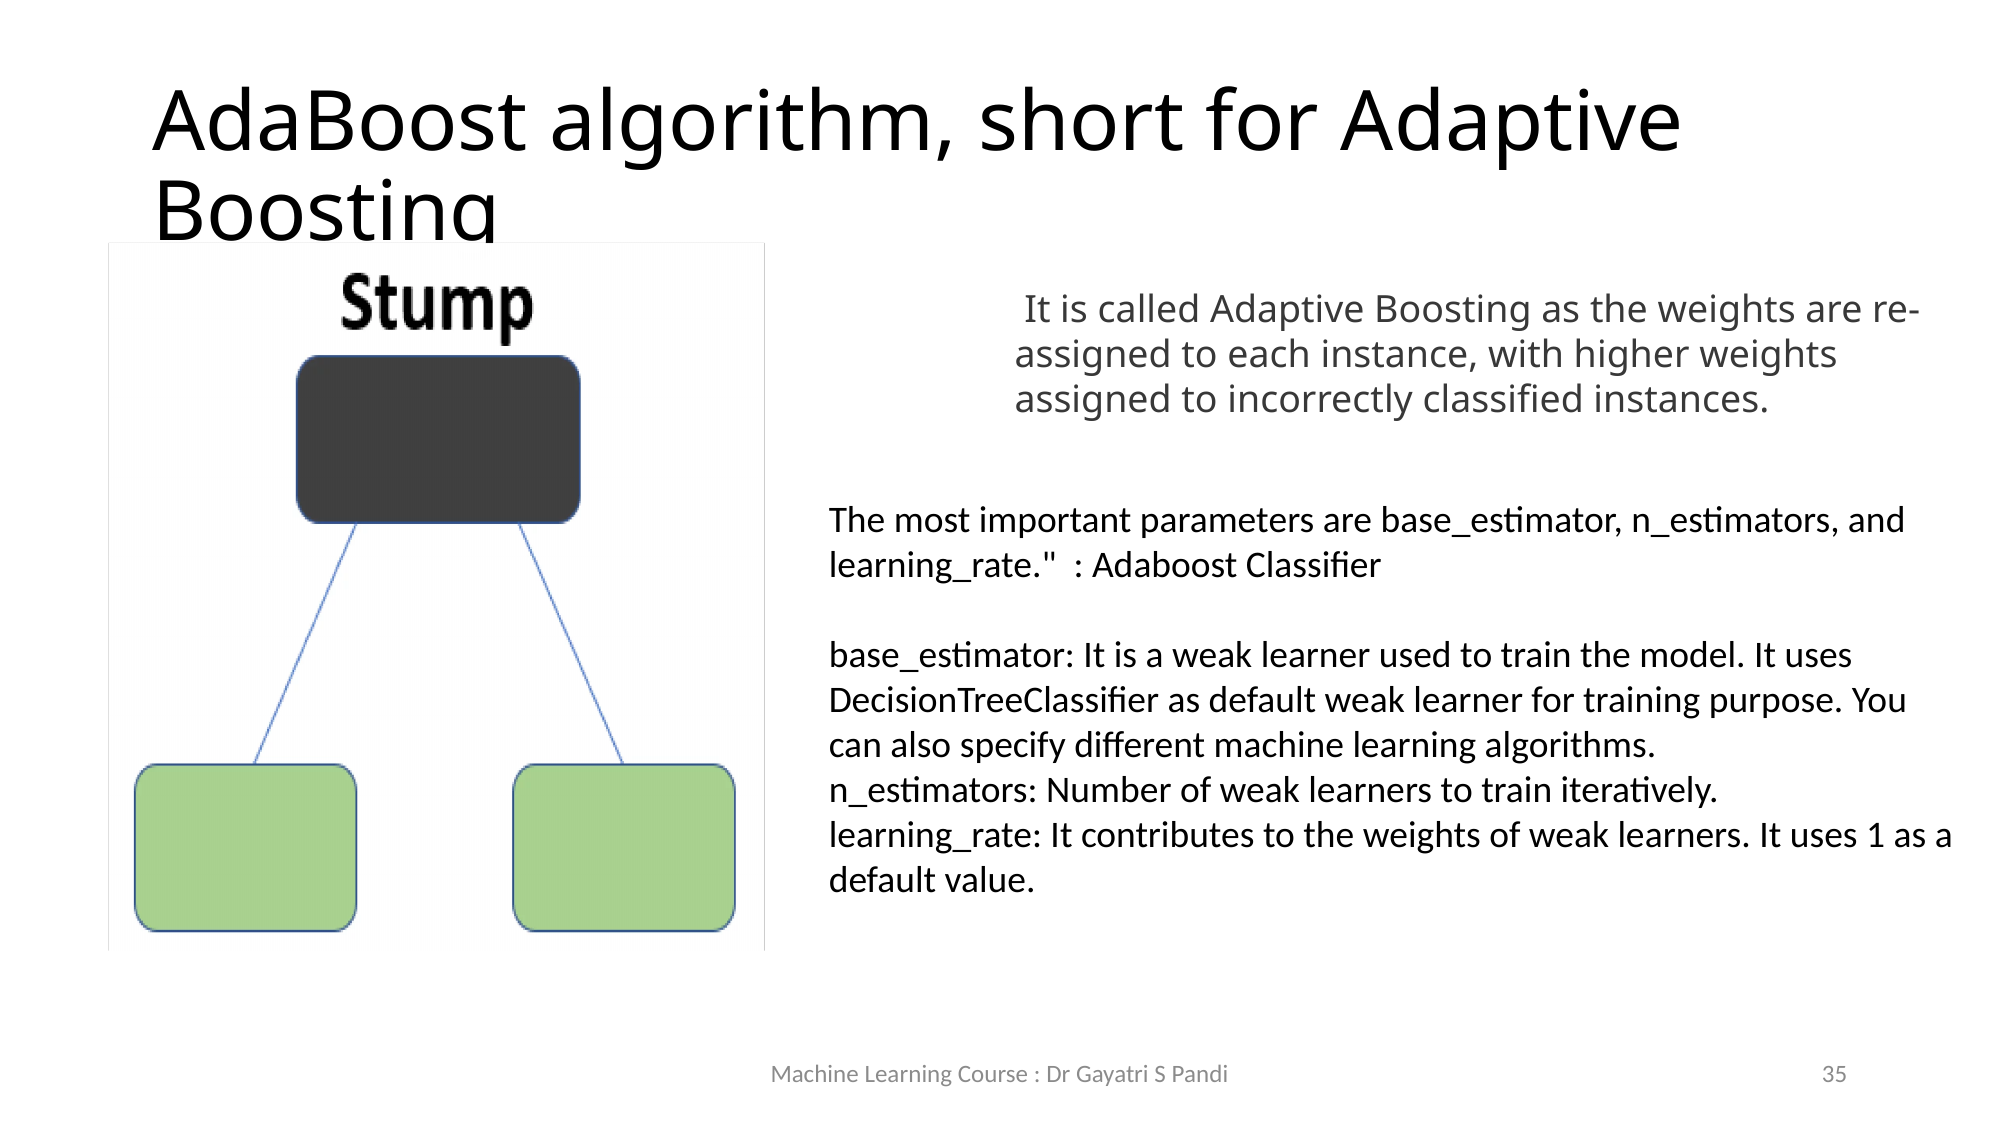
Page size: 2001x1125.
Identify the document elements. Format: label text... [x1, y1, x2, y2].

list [0, 239, 939, 954]
slide_number 35 [1412, 1042, 1863, 1103]
title AdaBoost algorithm, short for Adaptive Boosting [137, 59, 1863, 278]
text_box The most important parameters are base_estimator, n_estimators, and learning_rate." : Adaboost Classifier base_estimator: It is a weak learner used to train the model. It uses DecisionTreeClassifier as default weak learner for training purpose. You can also specify different machine learning algorithms. n_estimators: Number of weak learners to train iteratively. learning_rate: It contributes to the weights of weak learners. It uses 1 as a default value. [939, 487, 1972, 908]
footer Machine Learning Course : Dr Gayatri S Pandi [662, 1042, 1338, 1103]
text_box It is called Adaptive Boosting as the weights are re-assigned to each instance, with higher weights assigned to incorrectly classified instances. [999, 277, 1939, 427]
